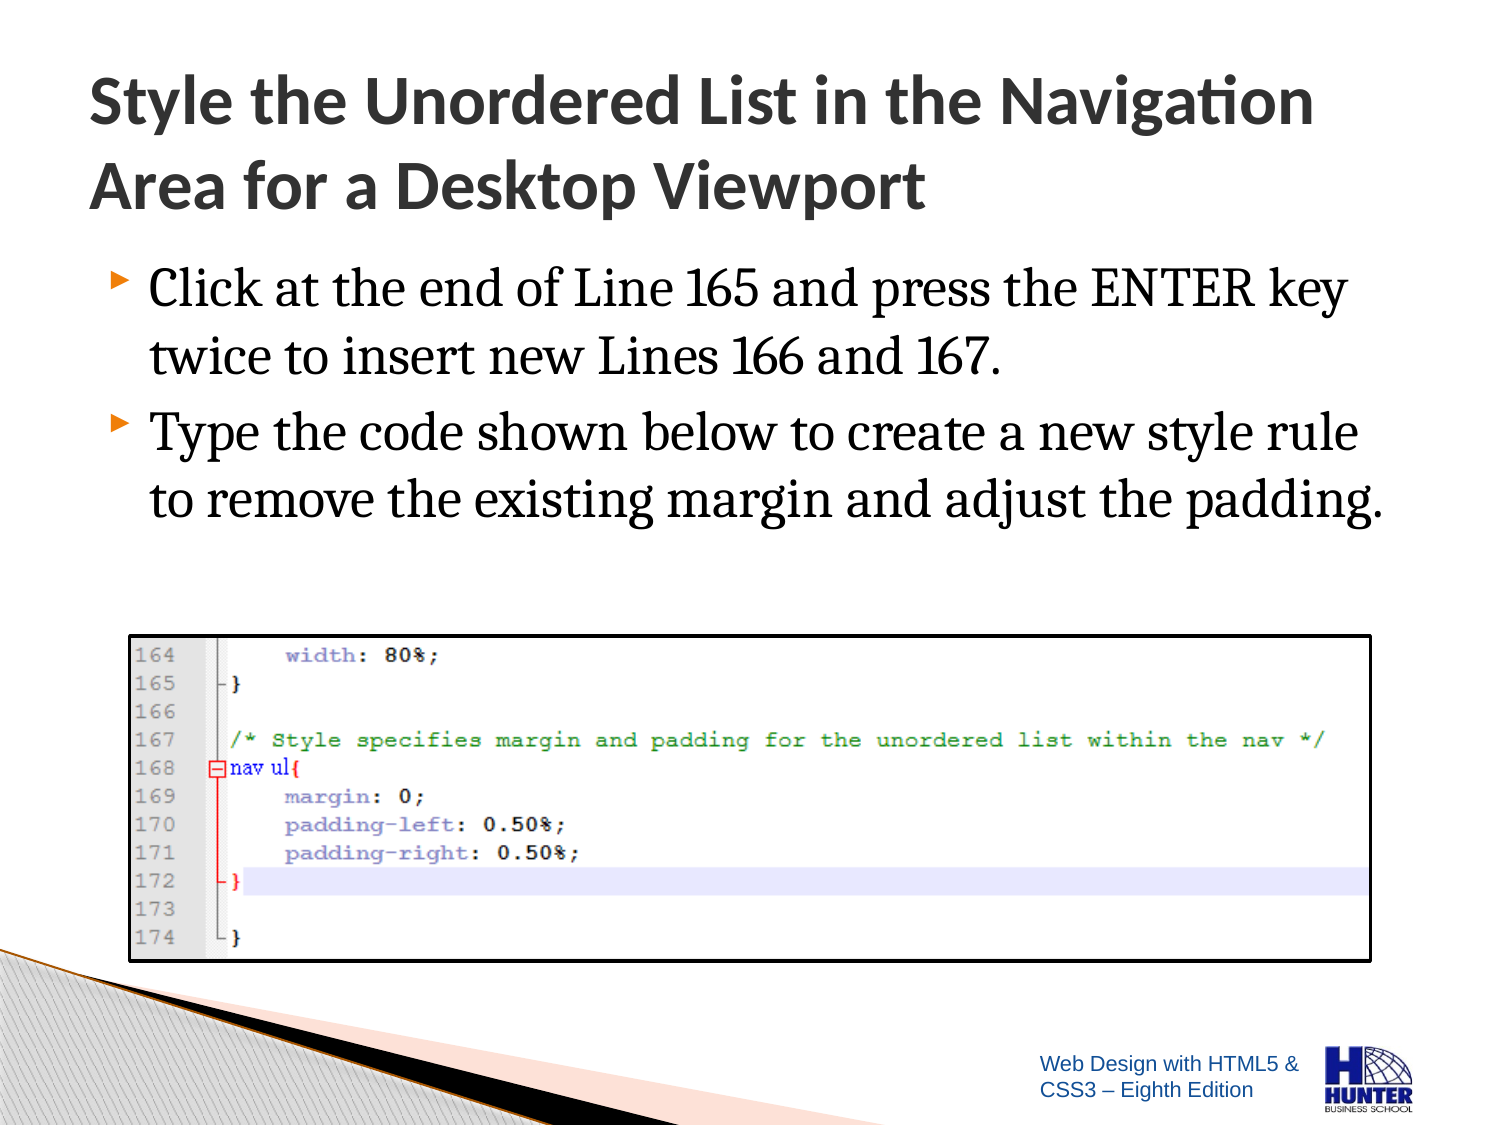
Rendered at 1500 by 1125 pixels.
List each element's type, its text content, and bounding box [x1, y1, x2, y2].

picture [130, 637, 1369, 960]
title Style the Unordered List in the Navigation Area for a Desktop Viewport [75, 45, 1425, 233]
picture [1325, 1046, 1413, 1113]
list Click at the end of Line 165 and press the ENTER key twice to insert new Lines 166 and 167. Type the code shown below to create a new style rule to remove the existing margin and adjust the padding. [75, 243, 1425, 986]
